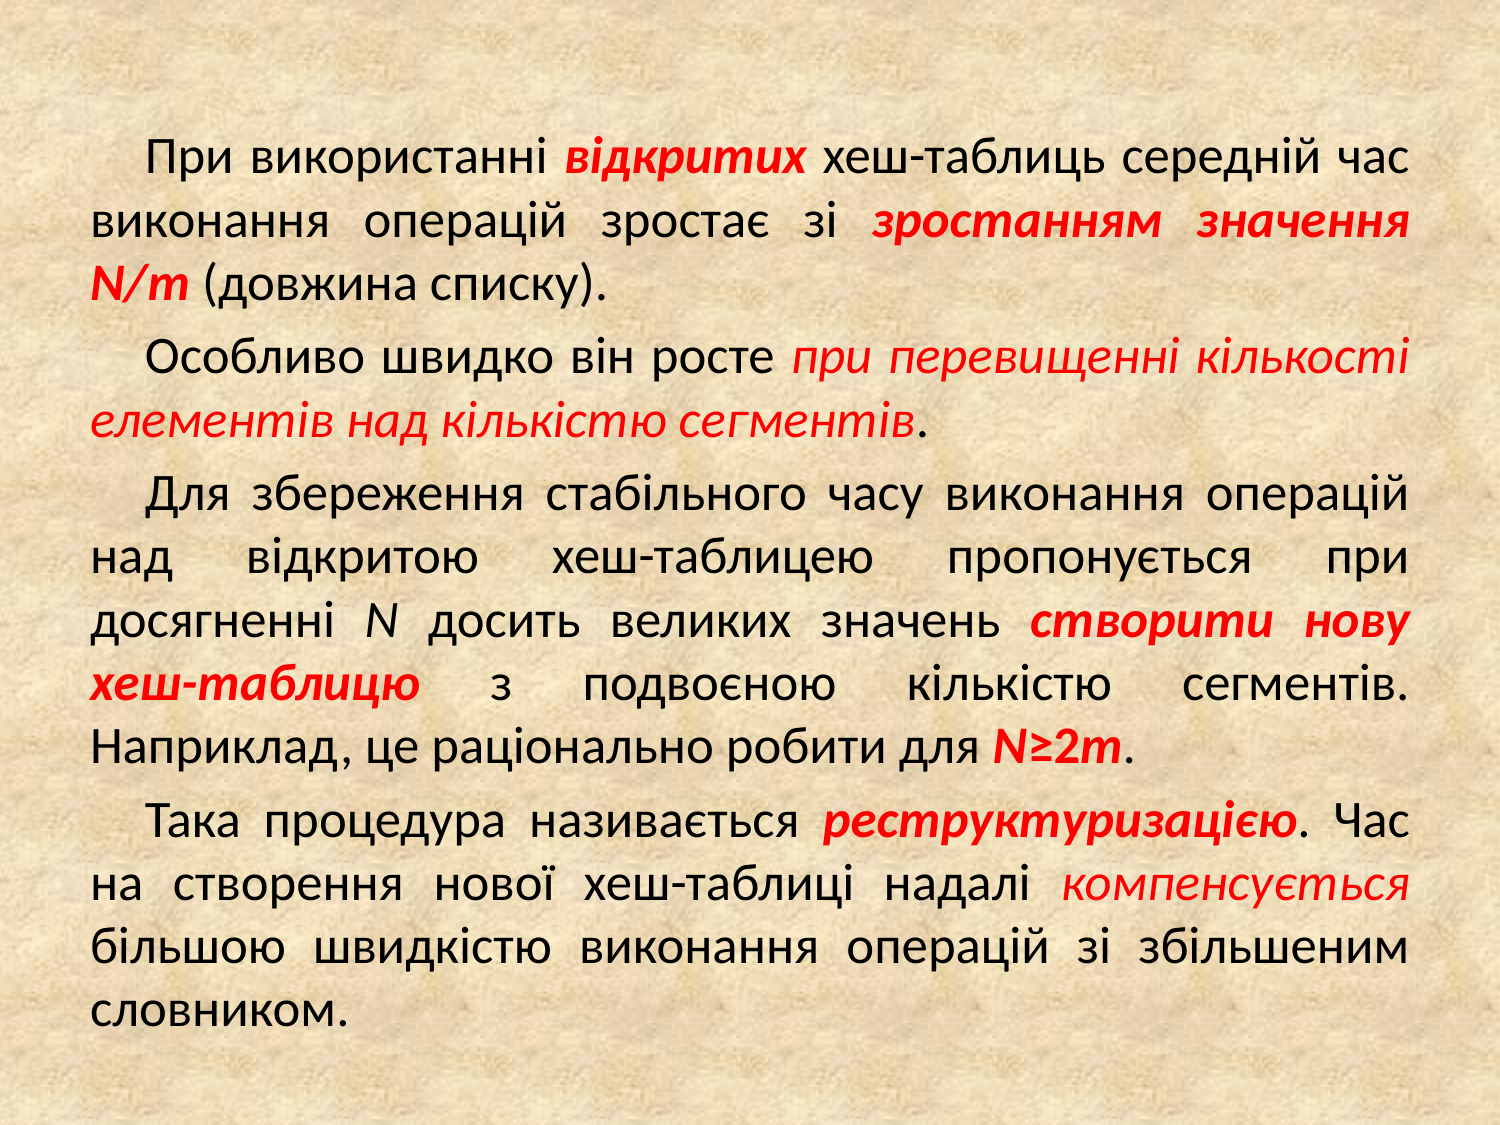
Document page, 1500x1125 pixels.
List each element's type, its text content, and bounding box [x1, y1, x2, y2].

picture [0, 0, 1500, 1125]
list При використанні відкритих хеш-таблиць середній час виконання операцій зростає зі зростанням значення N/m (довжина списку). Особливо швидко він росте при перевищенні кількості елементів над кількістю сегментів. Для збереження стабільного часу виконання операцій над відкритою хеш-таблицею пропонується при досягненні N досить великих значень створити нову хеш-таблицю з подвоєною кількістю сегментів. Наприклад, це раціонально робити для N≥2m. Така процедура називається реструктуризацією. Час на створення нової хеш-таблиці надалі компенсується більшою швидкістю виконання операцій зі збільшеним словником. [75, 113, 1425, 1067]
